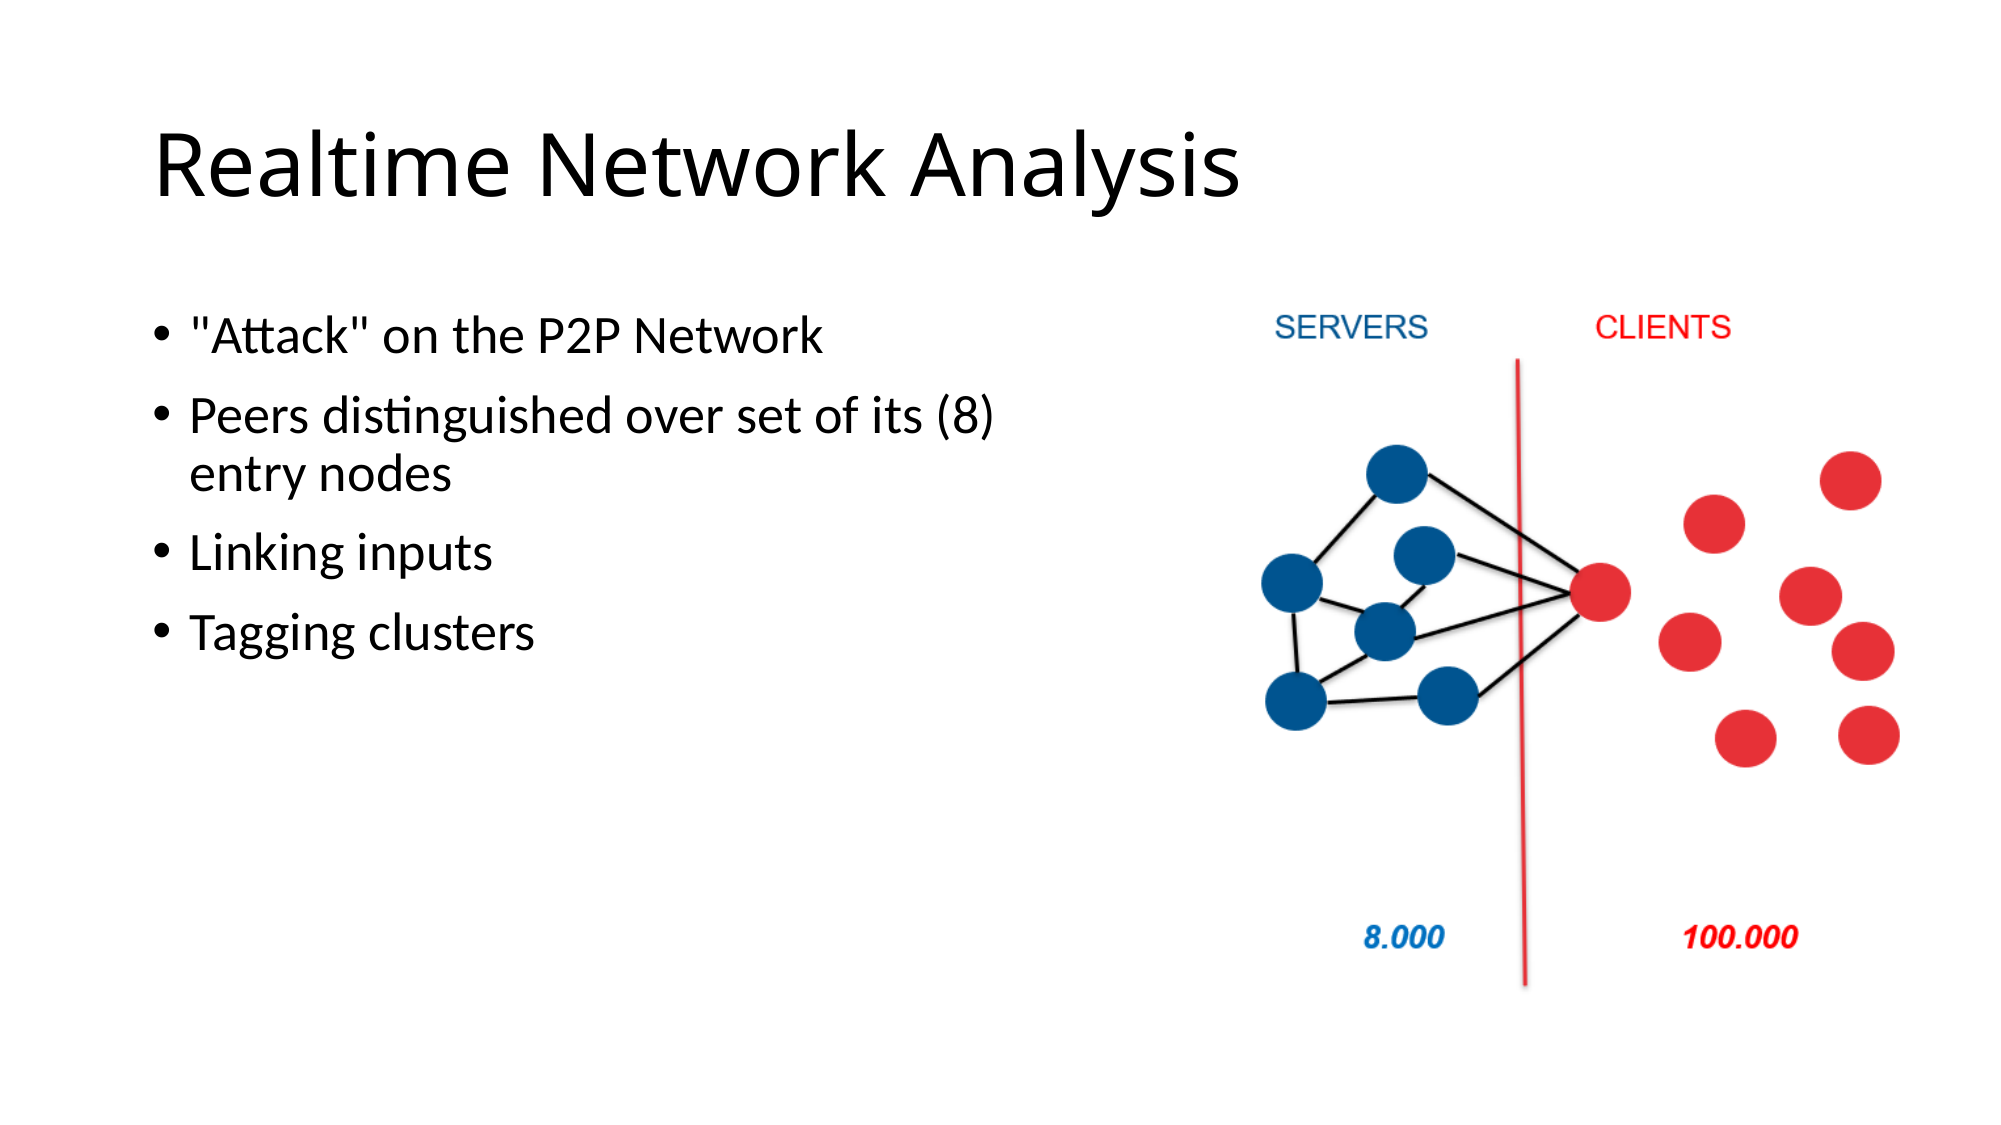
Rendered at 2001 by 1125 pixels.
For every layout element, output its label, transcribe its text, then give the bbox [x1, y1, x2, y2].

list "Attack" on the P2P Network Peers distinguished over set of its (8) entry nodes Linking inputs Tagging clusters [137, 299, 1125, 1014]
picture [1209, 239, 1938, 1026]
title Realtime Network Analysis [137, 59, 1863, 278]
